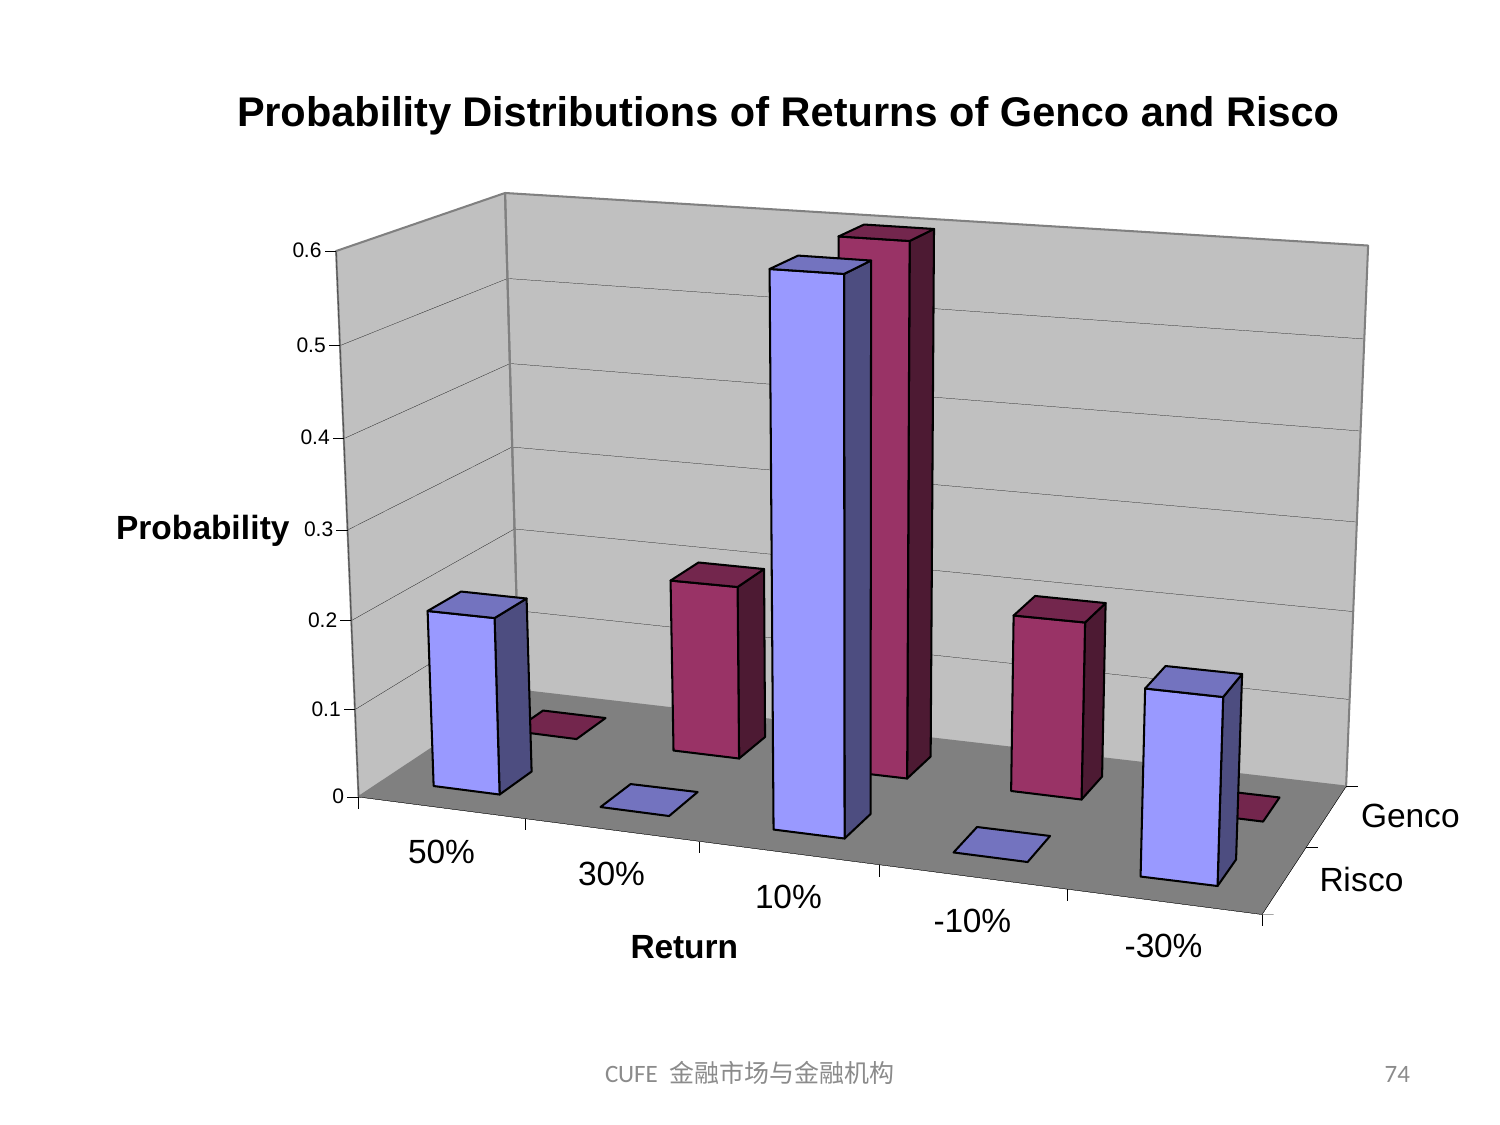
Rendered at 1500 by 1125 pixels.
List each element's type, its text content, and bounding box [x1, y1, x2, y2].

slide_number 74 [1074, 1042, 1425, 1103]
footer CUFE 金融市场与金融机构 [512, 1042, 988, 1103]
picture [76, 49, 1500, 1026]
